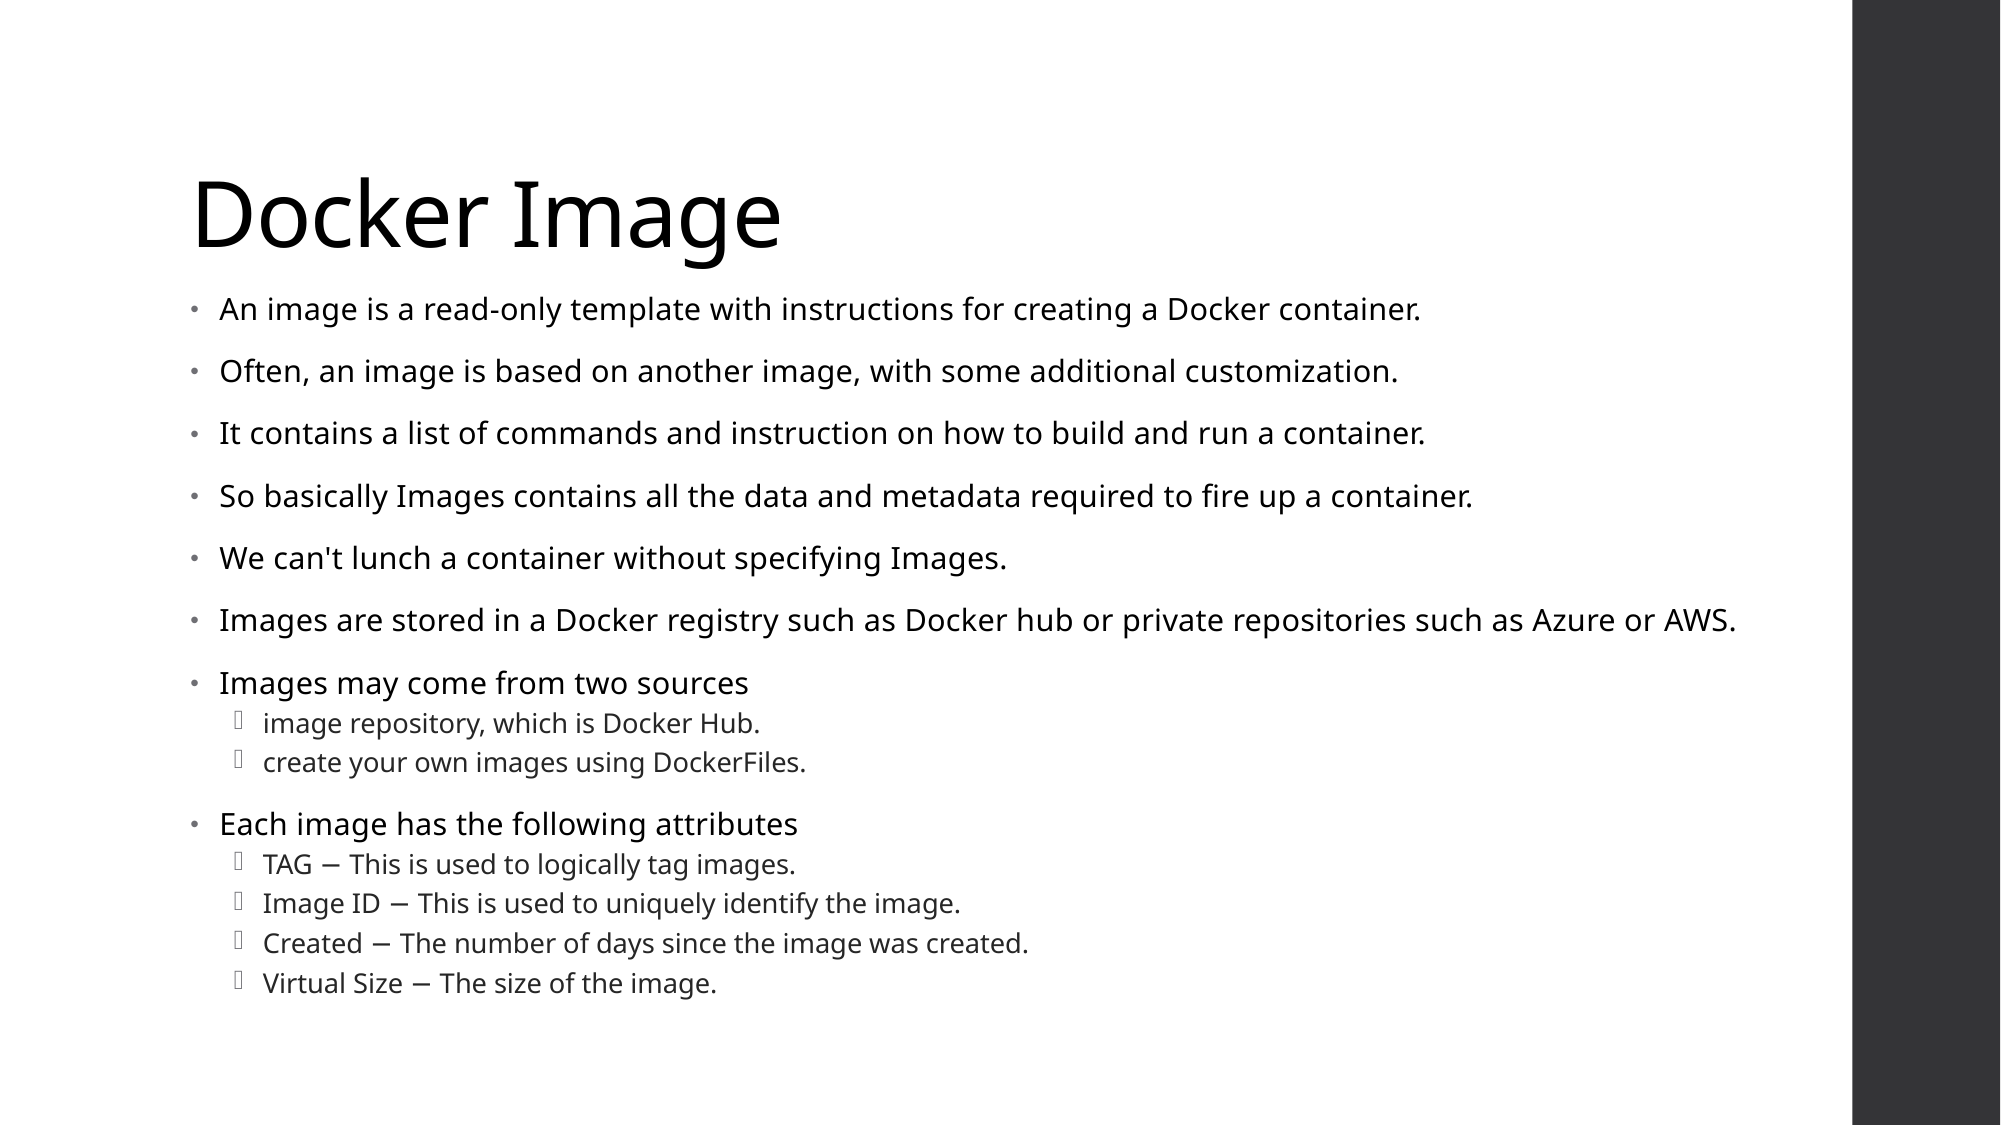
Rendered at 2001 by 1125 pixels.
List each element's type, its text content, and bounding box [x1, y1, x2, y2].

title Docker Image [175, 79, 1826, 275]
list An image is a read-only template with instructions for creating a Docker container. Often, an image is based on another image, with some additional customization. It contains a list of commands and instruction on how to build and run a container. So basically Images contains all the data and metadata required to fire up a container. We can't lunch a container without specifying Images. Images are stored in a Docker registry such as Docker hub or private repositories such as Azure or AWS. Images may come from two sources image repository, which is Docker Hub. create your own images using DockerFiles. Each image has the following attributes TAG − This is used to logically tag images. Image ID − This is used to uniquely identify the image. Created − The number of days since the image was created. Virtual Size − The size of the image. [175, 285, 1826, 1008]
